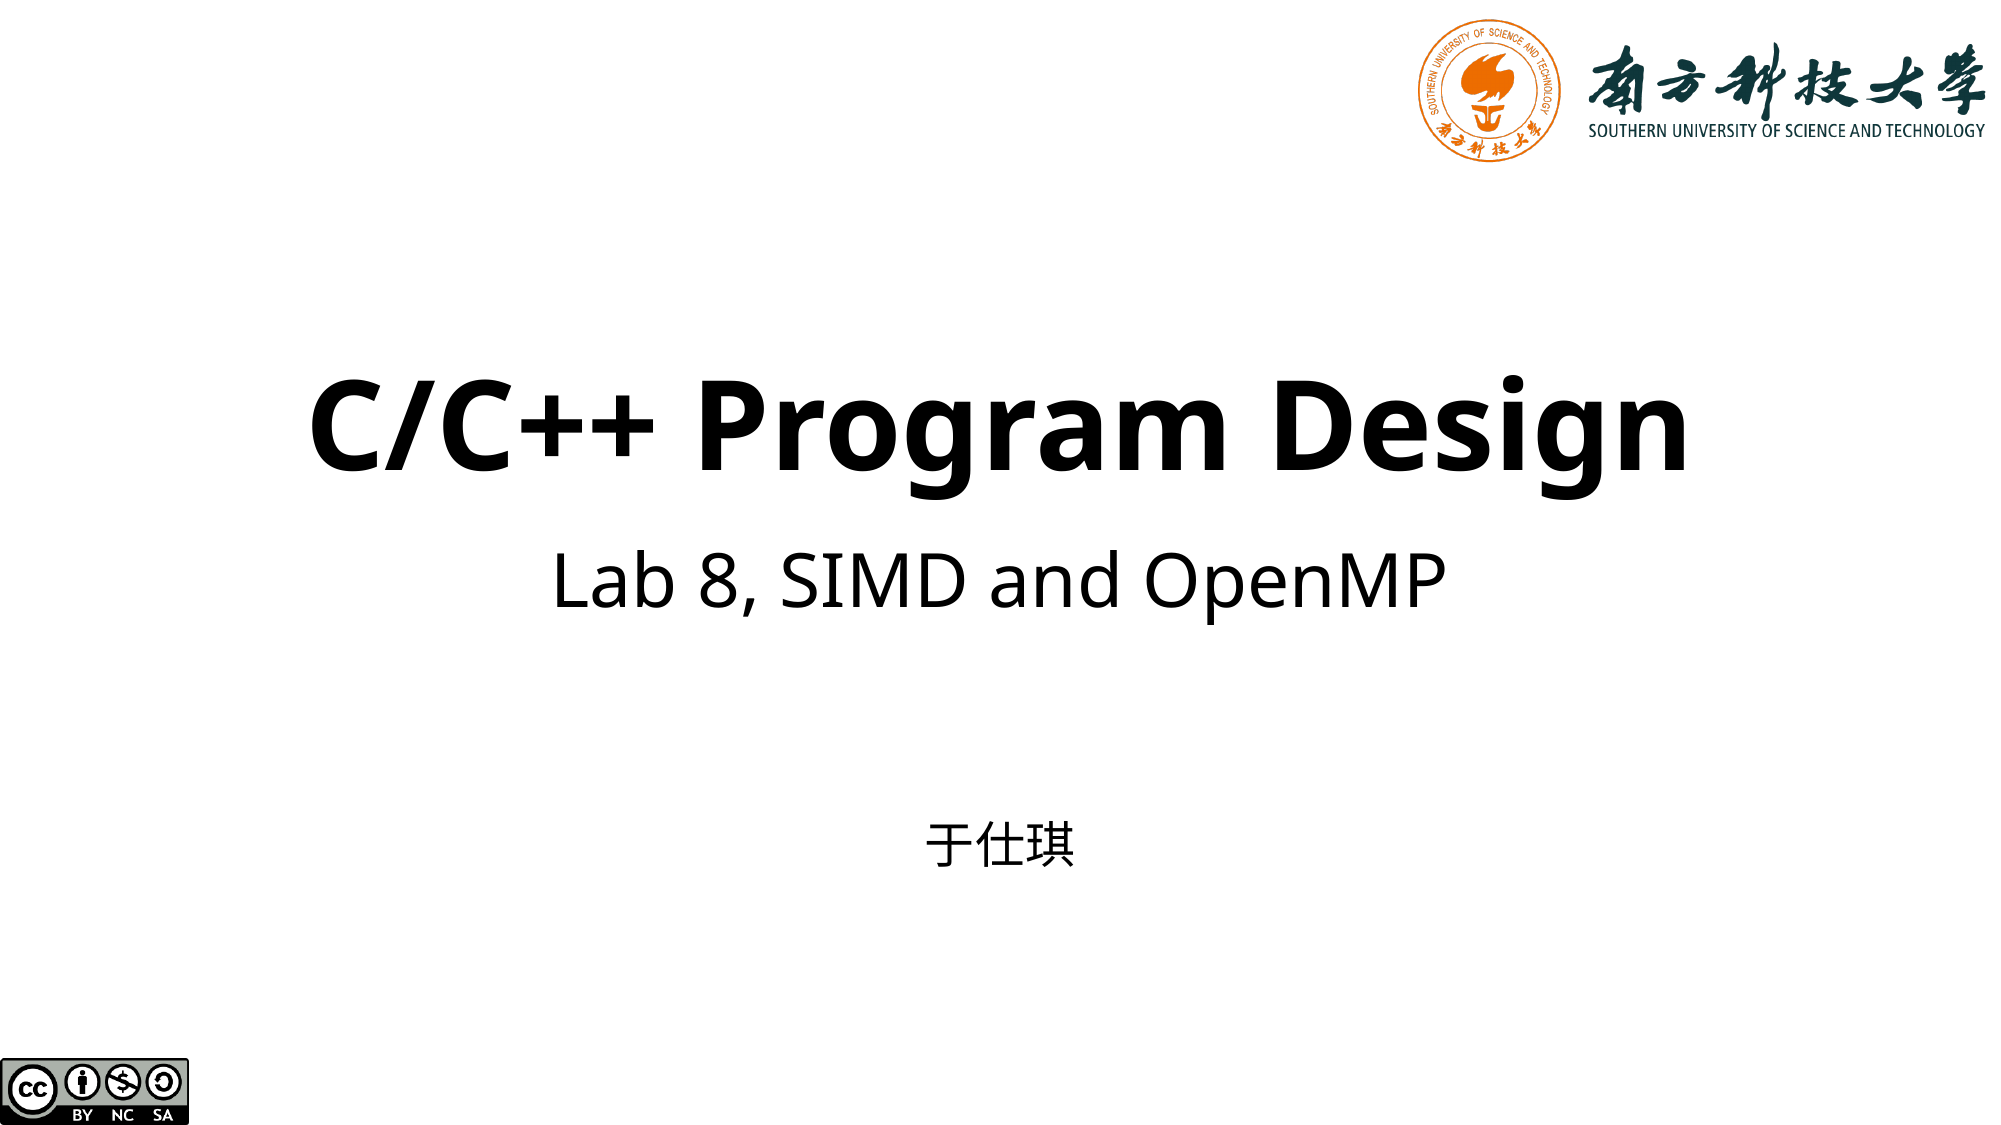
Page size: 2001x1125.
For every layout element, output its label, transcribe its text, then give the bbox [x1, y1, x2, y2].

picture [1412, 0, 1990, 166]
subtitle Lab 8, SIMD and OpenMP 于仕琪 [249, 534, 1750, 989]
picture [0, 1058, 189, 1125]
title C/C++ Program Design [249, 214, 1750, 506]
